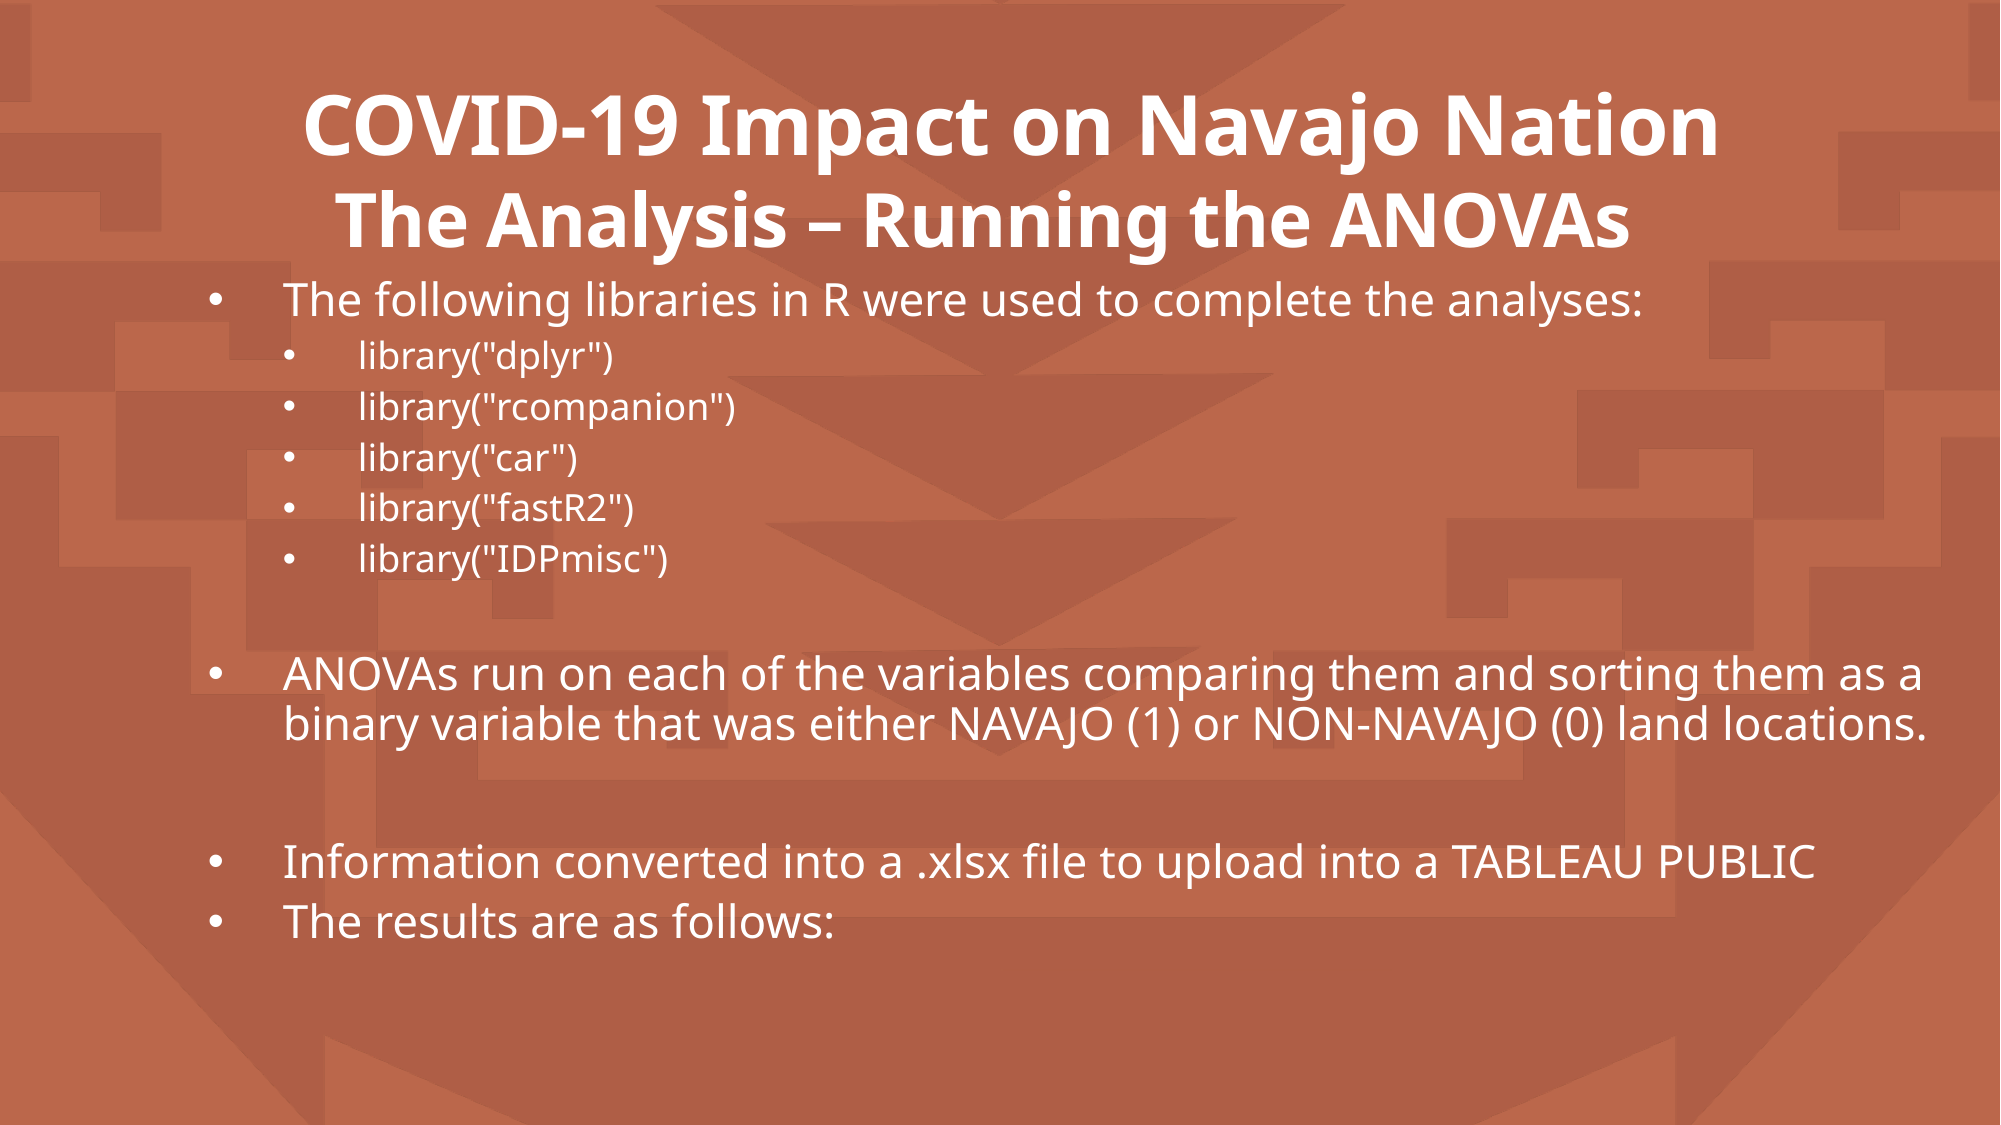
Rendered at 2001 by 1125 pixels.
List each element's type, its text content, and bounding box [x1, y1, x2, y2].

text_box COVID-19 Impact on Navajo Nation [137, 71, 1888, 172]
title The Analysis – Running the ANOVAs [233, 172, 1733, 263]
list The following libraries in R were used to complete the analyses: library("dplyr") library("rcompanion") library("car") library("fastR2") library("IDPmisc") ANOVAs run on each of the variables comparing them and sorting them as a binary variable that was either NAVAJO (1) or NON-NAVAJO (0) land locations. Information converted into a .xlsx file to upload into a TABLEAU PUBLIC The results are as follows: [57, 277, 1957, 1072]
